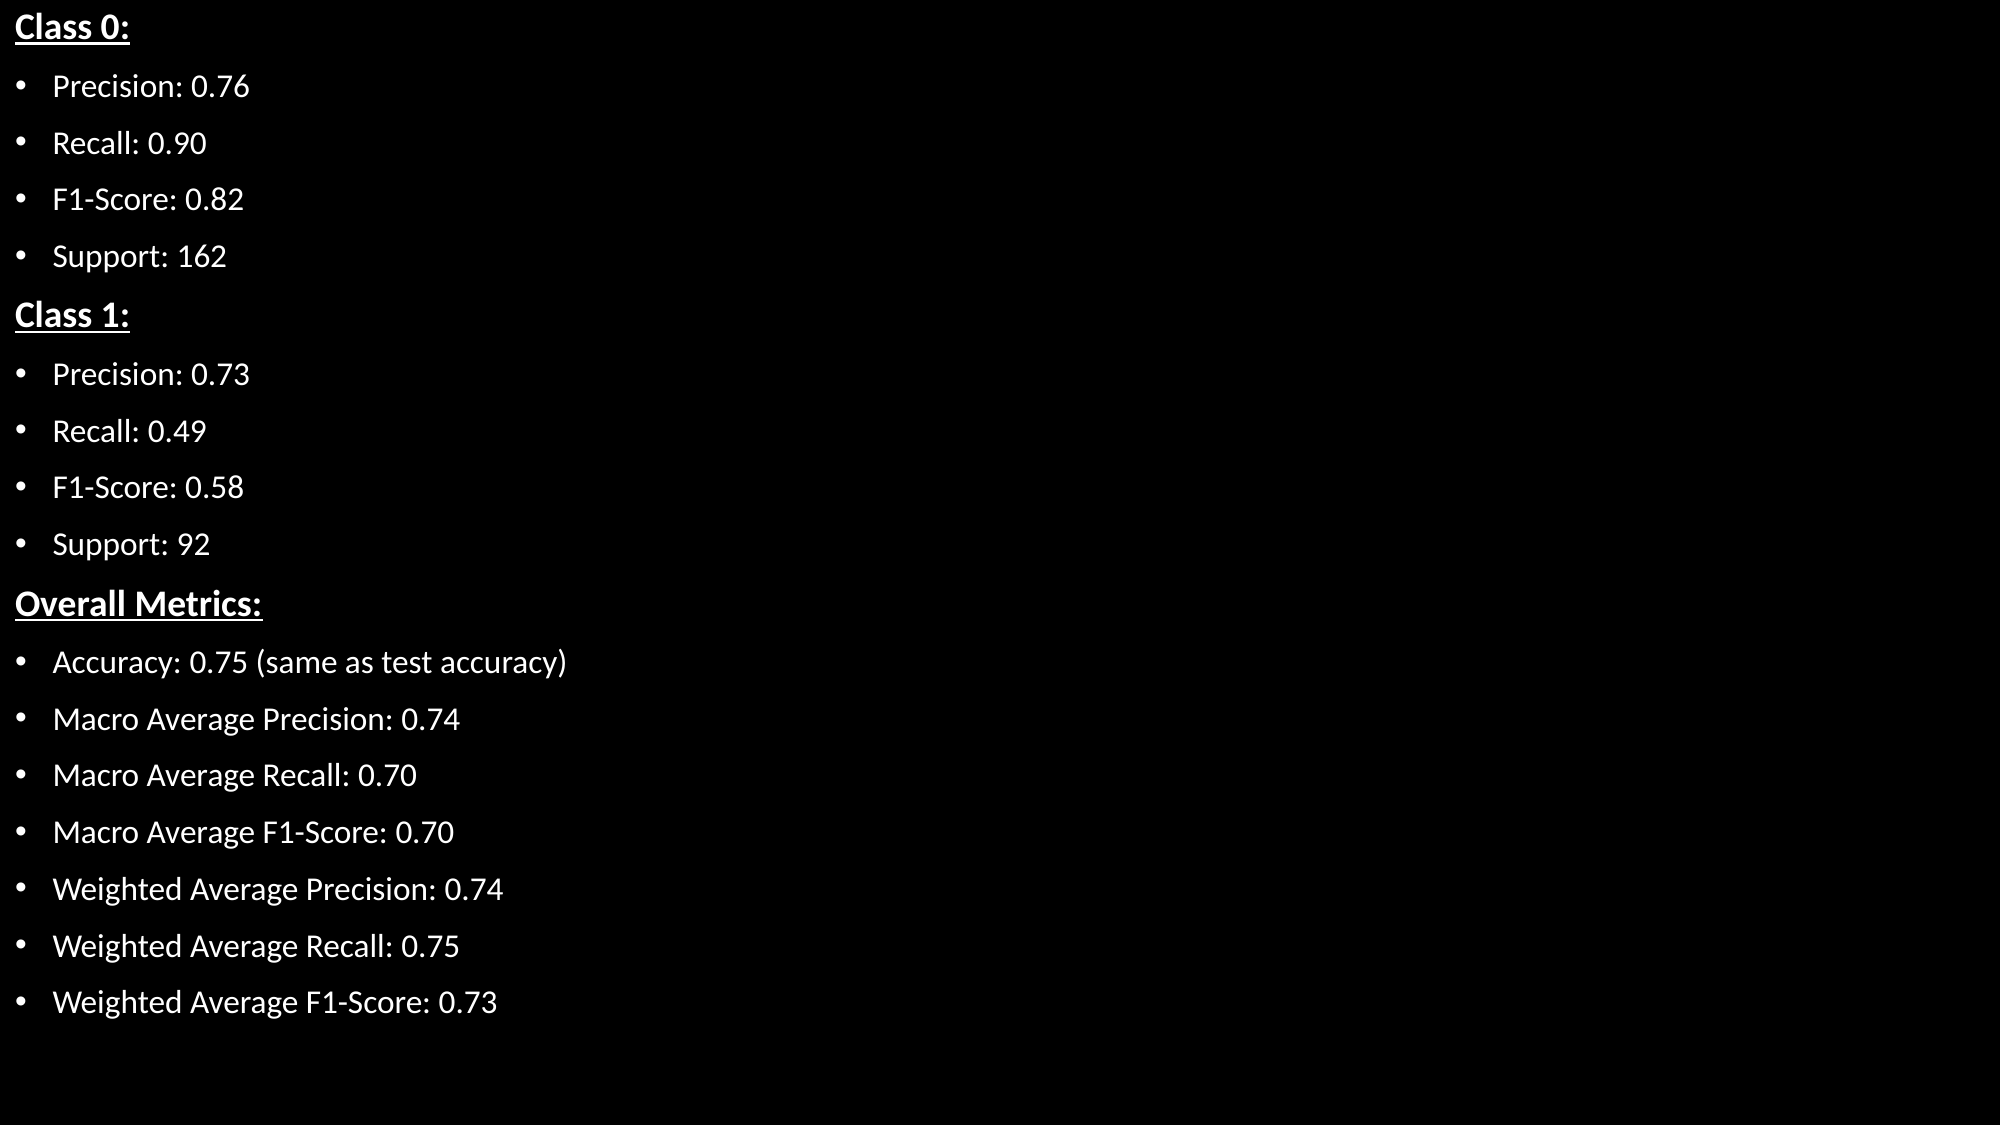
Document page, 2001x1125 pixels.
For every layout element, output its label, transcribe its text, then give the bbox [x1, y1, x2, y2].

list Class 0: Precision: 0.76 Recall: 0.90 F1-Score: 0.82 Support: 162 Class 1: Precision: 0.73 Recall: 0.49 F1-Score: 0.58 Support: 92 Overall Metrics: Accuracy: 0.75 (same as test accuracy) Macro Average Precision: 0.74 Macro Average Recall: 0.70 Macro Average F1-Score: 0.70 Weighted Average Precision: 0.74 Weighted Average Recall: 0.75 Weighted Average F1-Score: 0.73 [0, 0, 2000, 1125]
